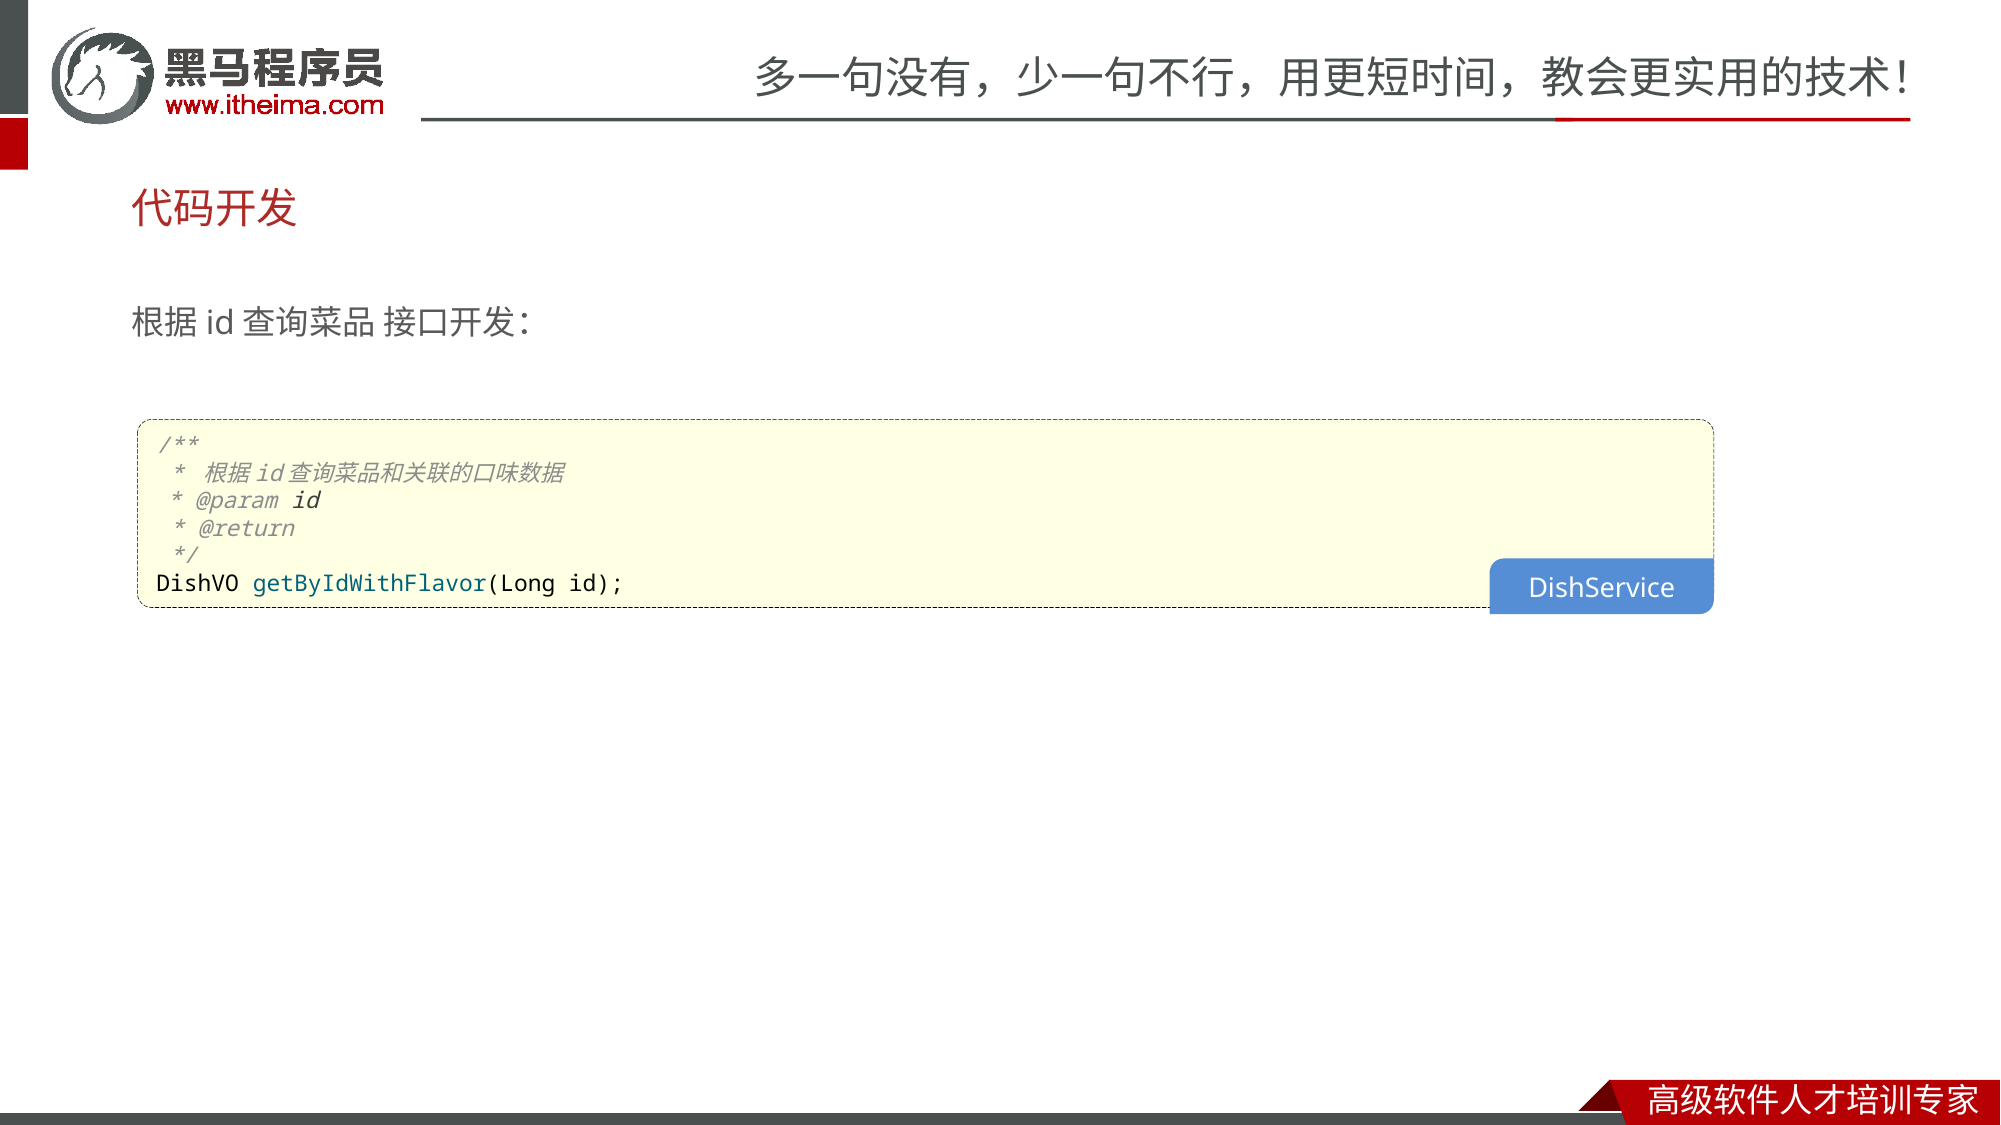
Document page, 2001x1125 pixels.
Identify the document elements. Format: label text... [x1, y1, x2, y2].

title 代码开发 [116, 164, 1872, 250]
text_box /** * 根据id查询菜品和关联的口味数据 * @param id * @return */ DishVO getByIdWithFlavor(Long id); [137, 419, 1714, 608]
text_box DishService [1487, 556, 1716, 617]
picture [50, 26, 384, 125]
text_box 根据id查询菜品 接口开发： [116, 274, 1928, 349]
